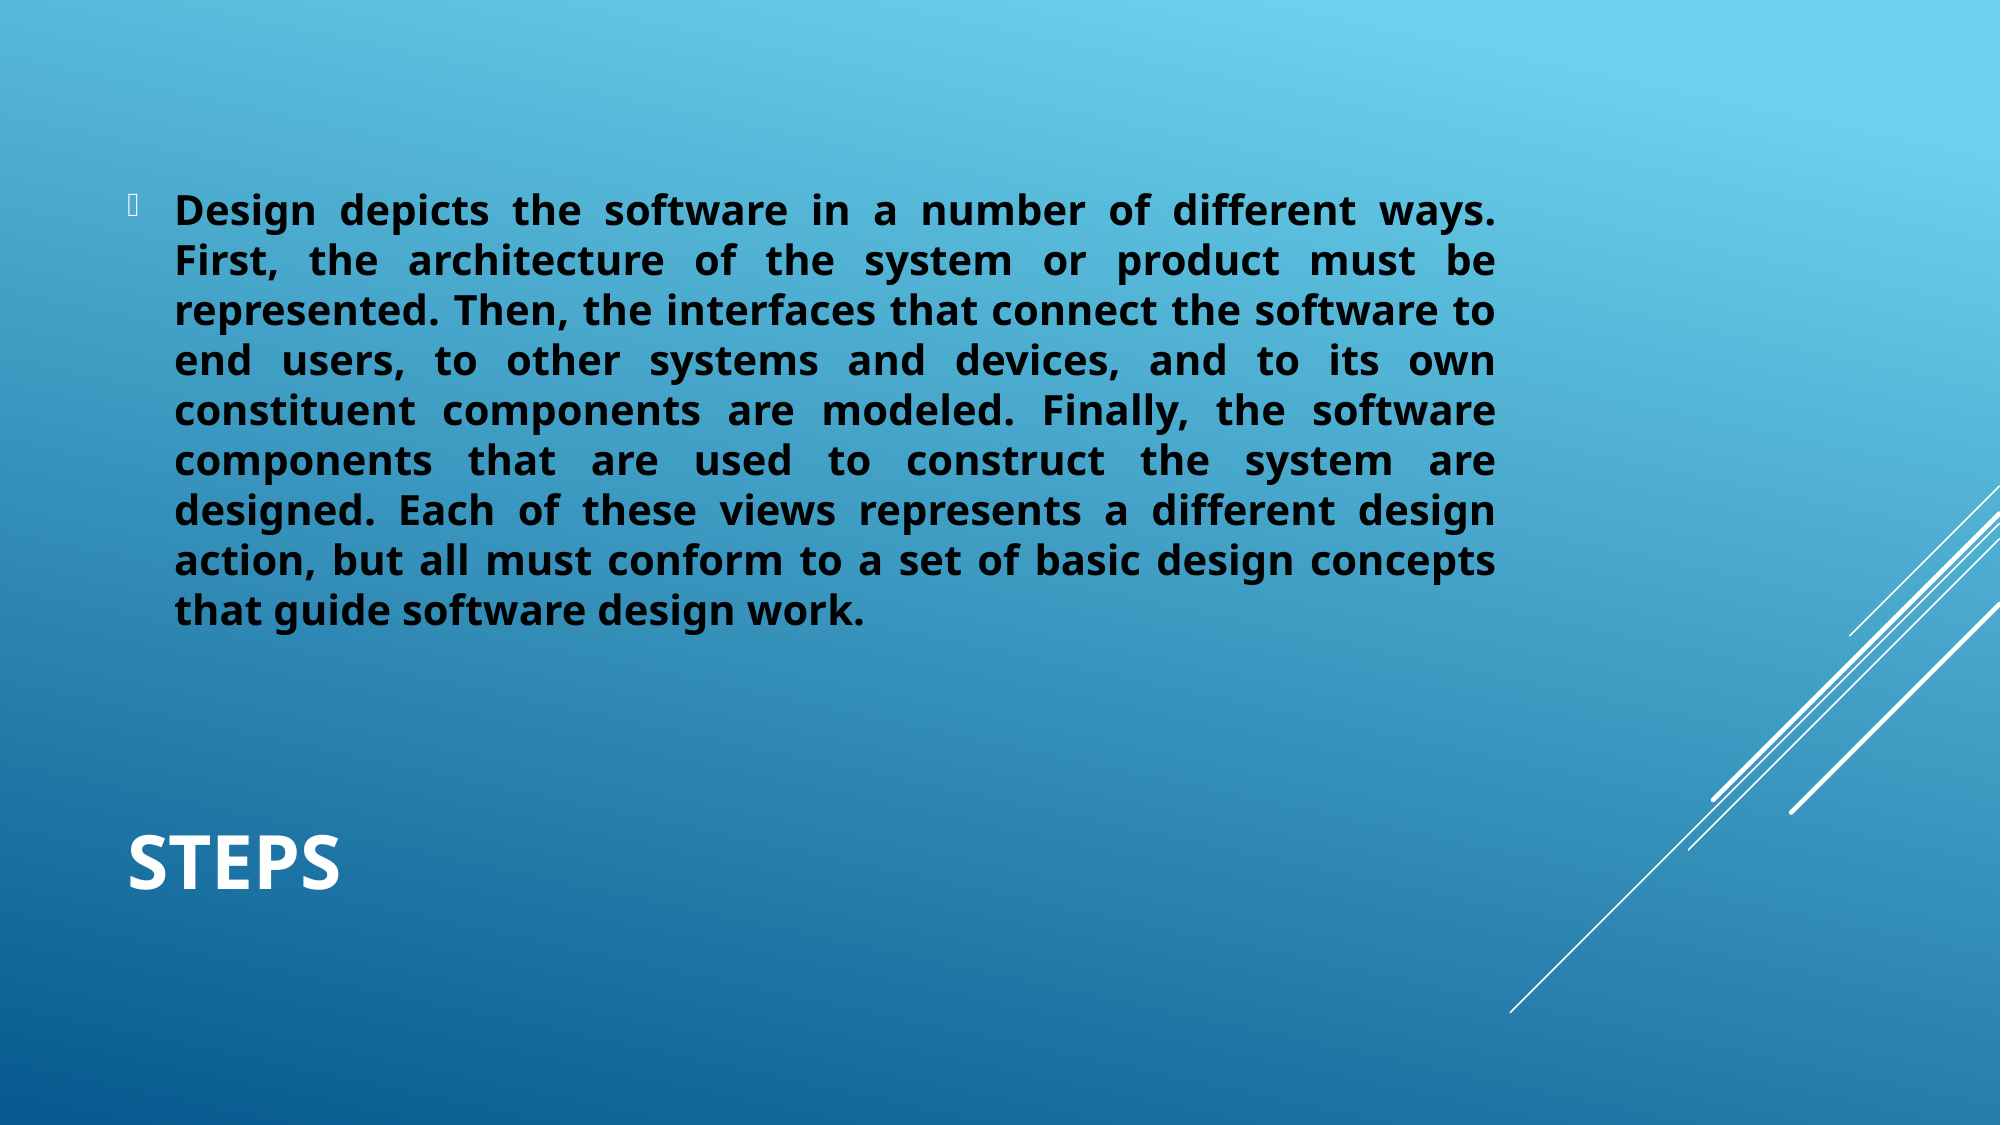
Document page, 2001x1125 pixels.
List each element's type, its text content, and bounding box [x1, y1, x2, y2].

title Steps [112, 736, 1513, 984]
list Design depicts the software in a number of different ways. First, the architecture of the system or product must be represented. Then, the interfaces that connect the software to end users, to other systems and devices, and to its own constituent components are modeled. Finally, the software components that are used to construct the system are designed. Each of these views represents a different design action, but all must conform to a set of basic design concepts that guide software design work. [112, 112, 1513, 706]
